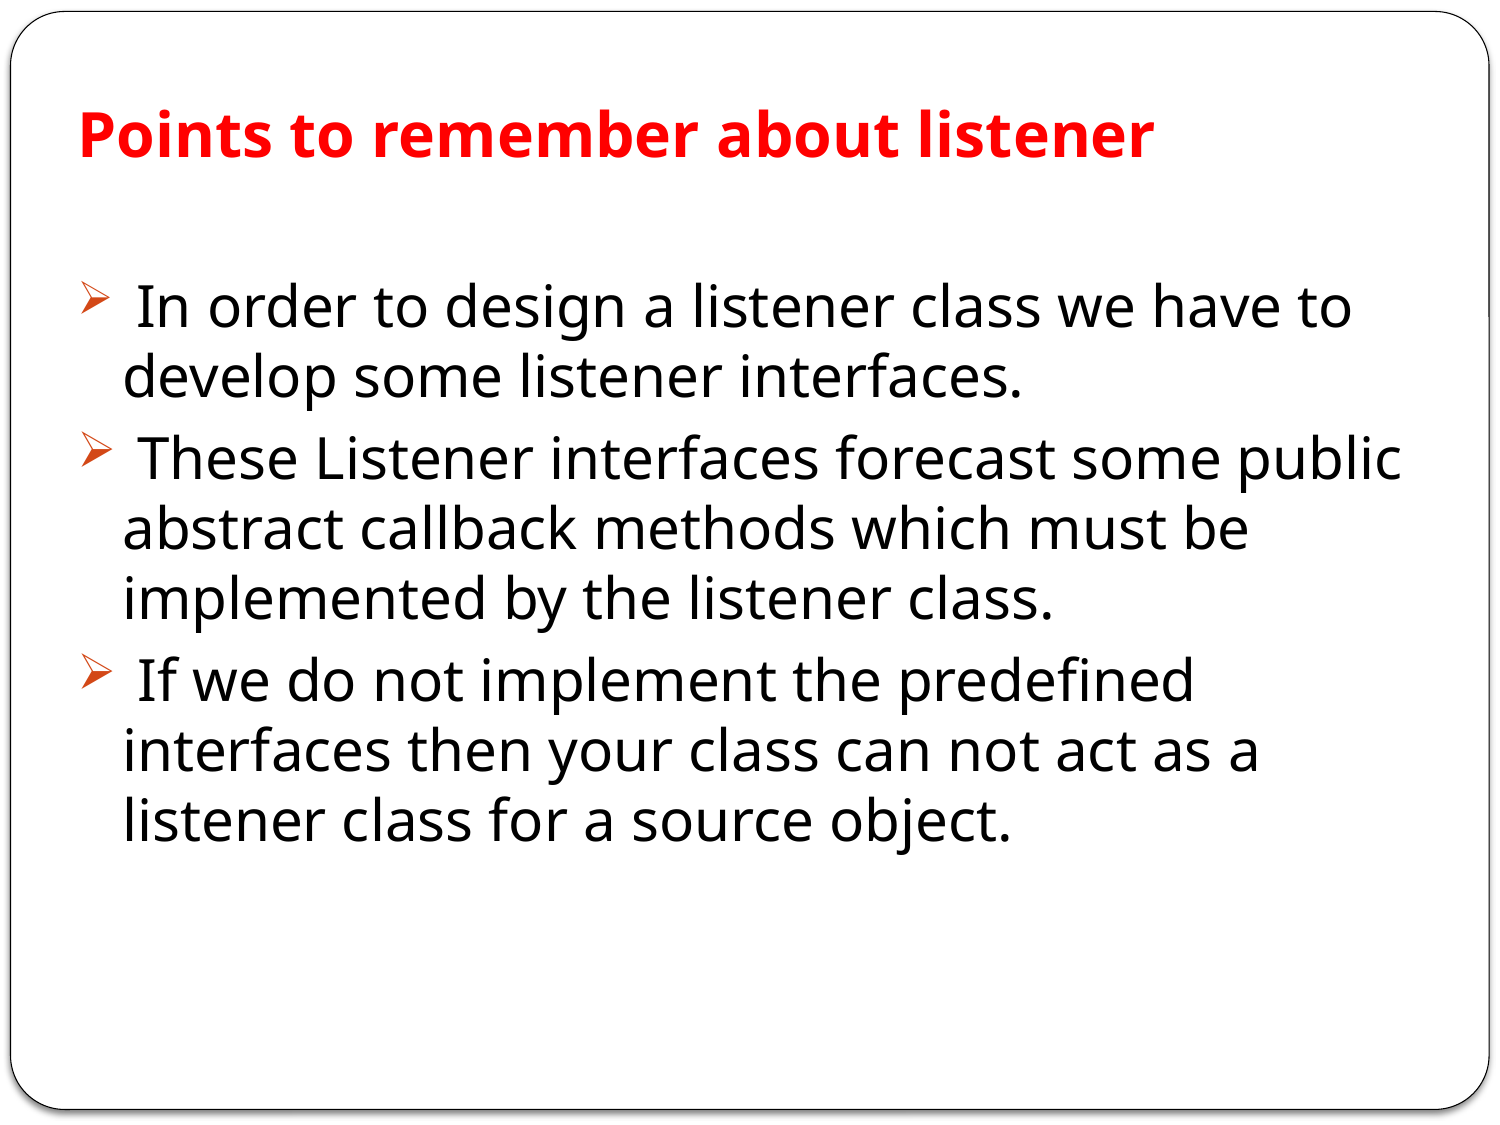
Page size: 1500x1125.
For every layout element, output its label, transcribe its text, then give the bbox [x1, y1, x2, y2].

list Points to remember about listener In order to design a listener class we have to develop some listener interfaces. These Listener interfaces forecast some public abstract callback methods which must be implemented by the listener class. If we do not implement the predefined interfaces then your class can not act as a listener class for a source object. [62, 87, 1425, 988]
